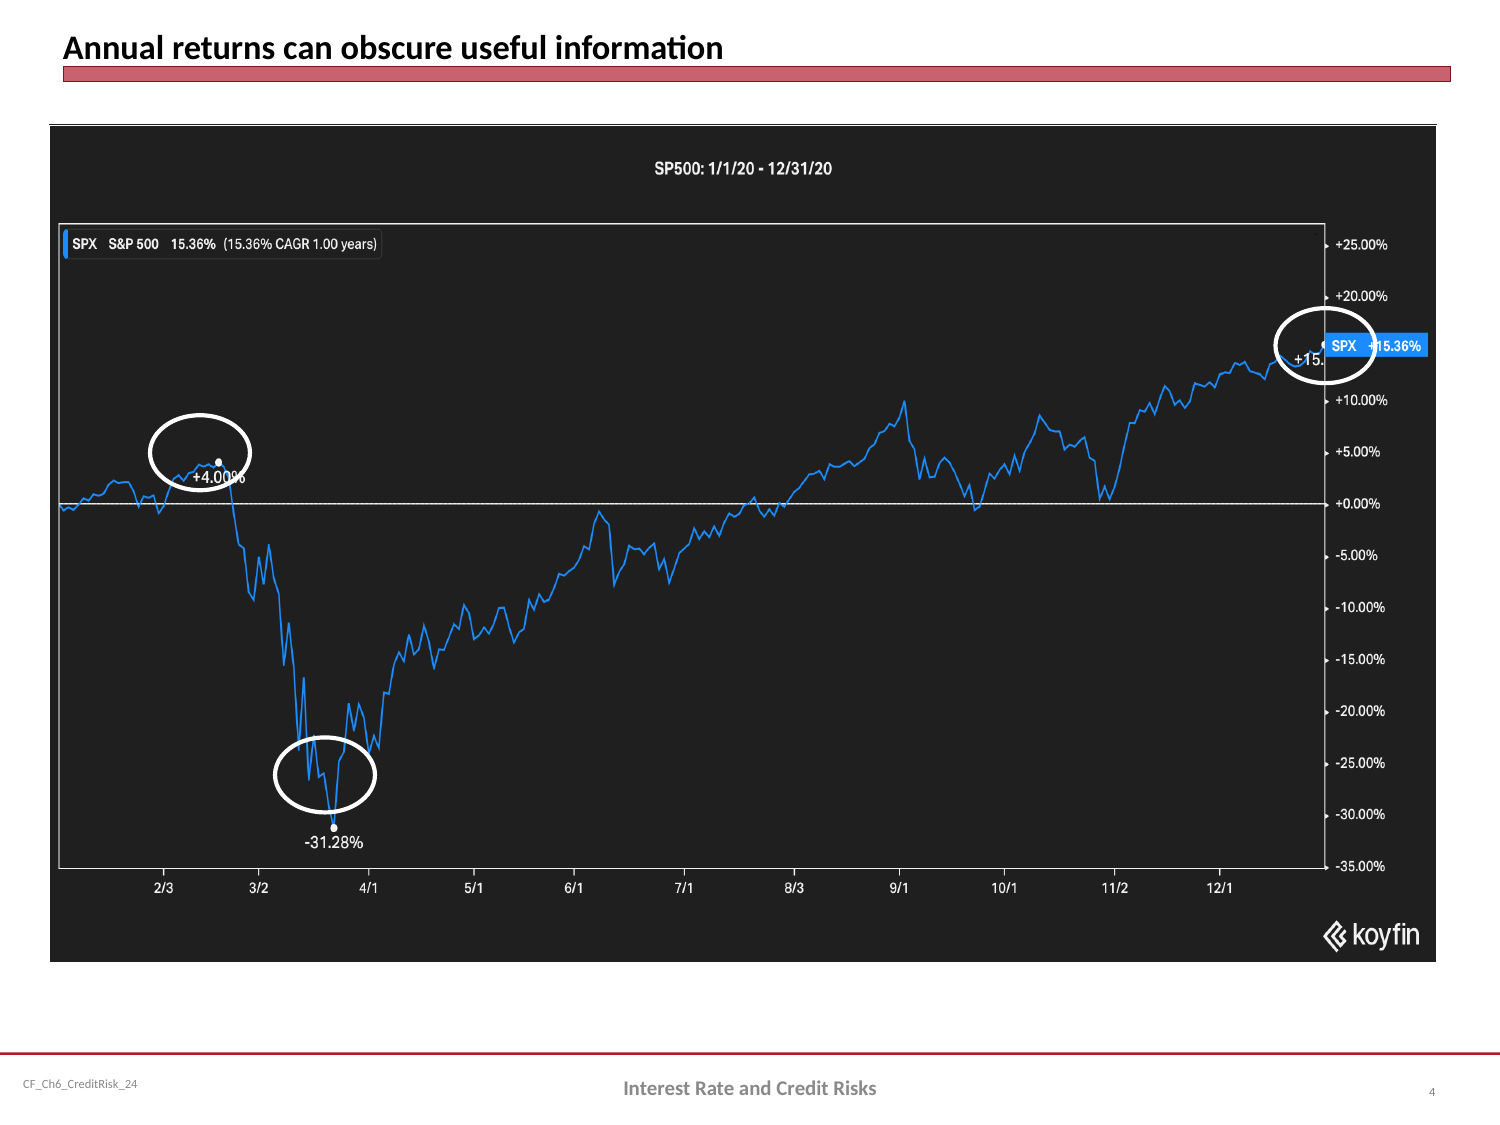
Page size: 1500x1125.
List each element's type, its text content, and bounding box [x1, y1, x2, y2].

title Annual returns can obscure useful information [62, 6, 1451, 67]
slide_number 4 [1375, 1061, 1451, 1122]
picture [49, 124, 1438, 963]
footer Interest Rate and Credit Risks [512, 1056, 988, 1117]
